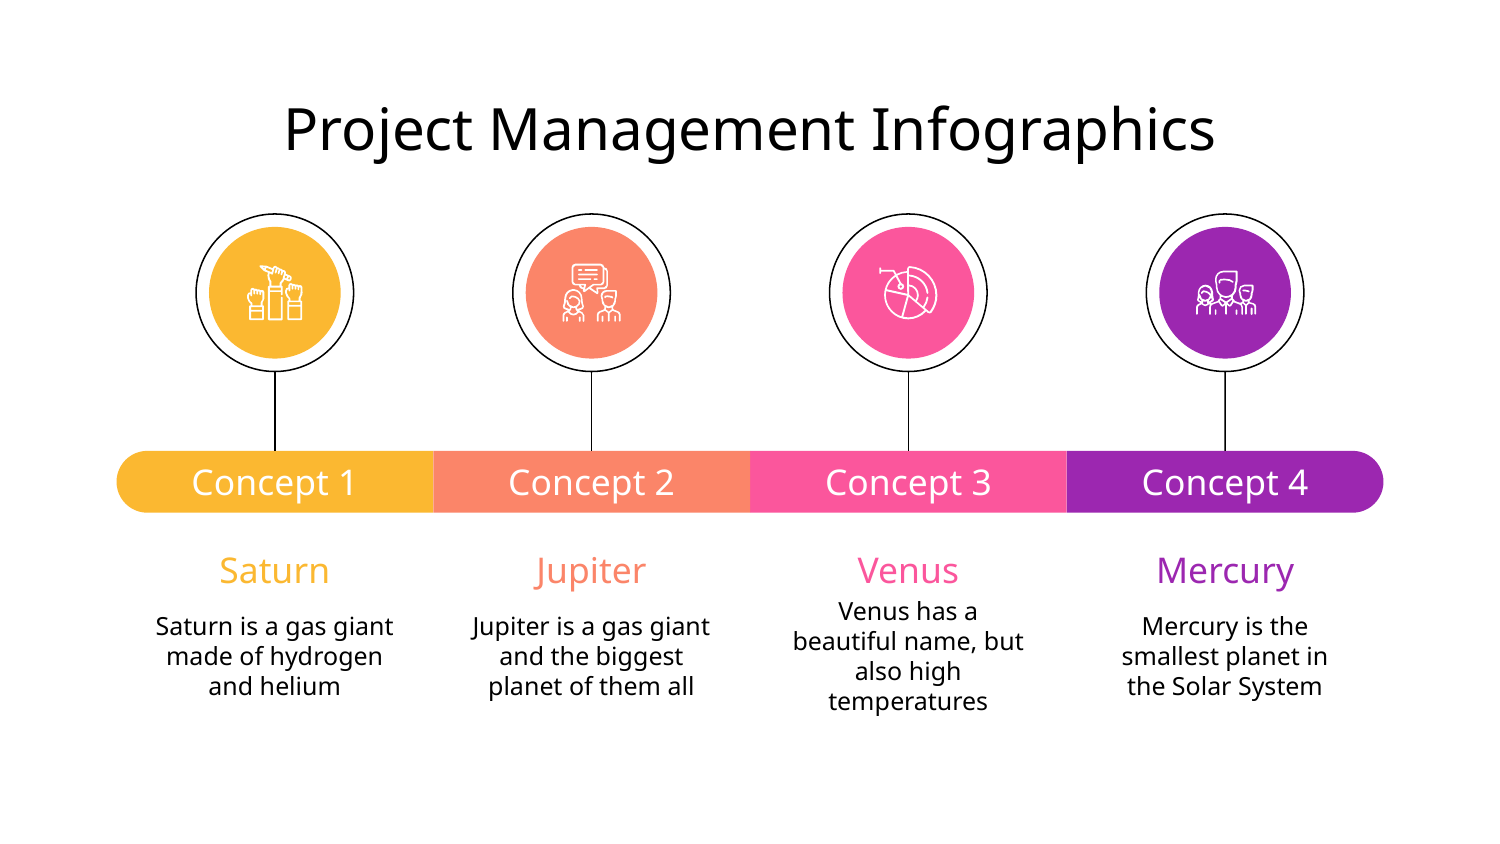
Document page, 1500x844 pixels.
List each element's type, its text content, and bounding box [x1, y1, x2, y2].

title Project Management Infographics [116, 88, 1384, 167]
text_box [116, 213, 431, 716]
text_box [562, 263, 621, 323]
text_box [433, 213, 751, 716]
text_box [1195, 270, 1257, 316]
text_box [751, 213, 1065, 716]
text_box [1066, 213, 1384, 716]
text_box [246, 265, 304, 321]
